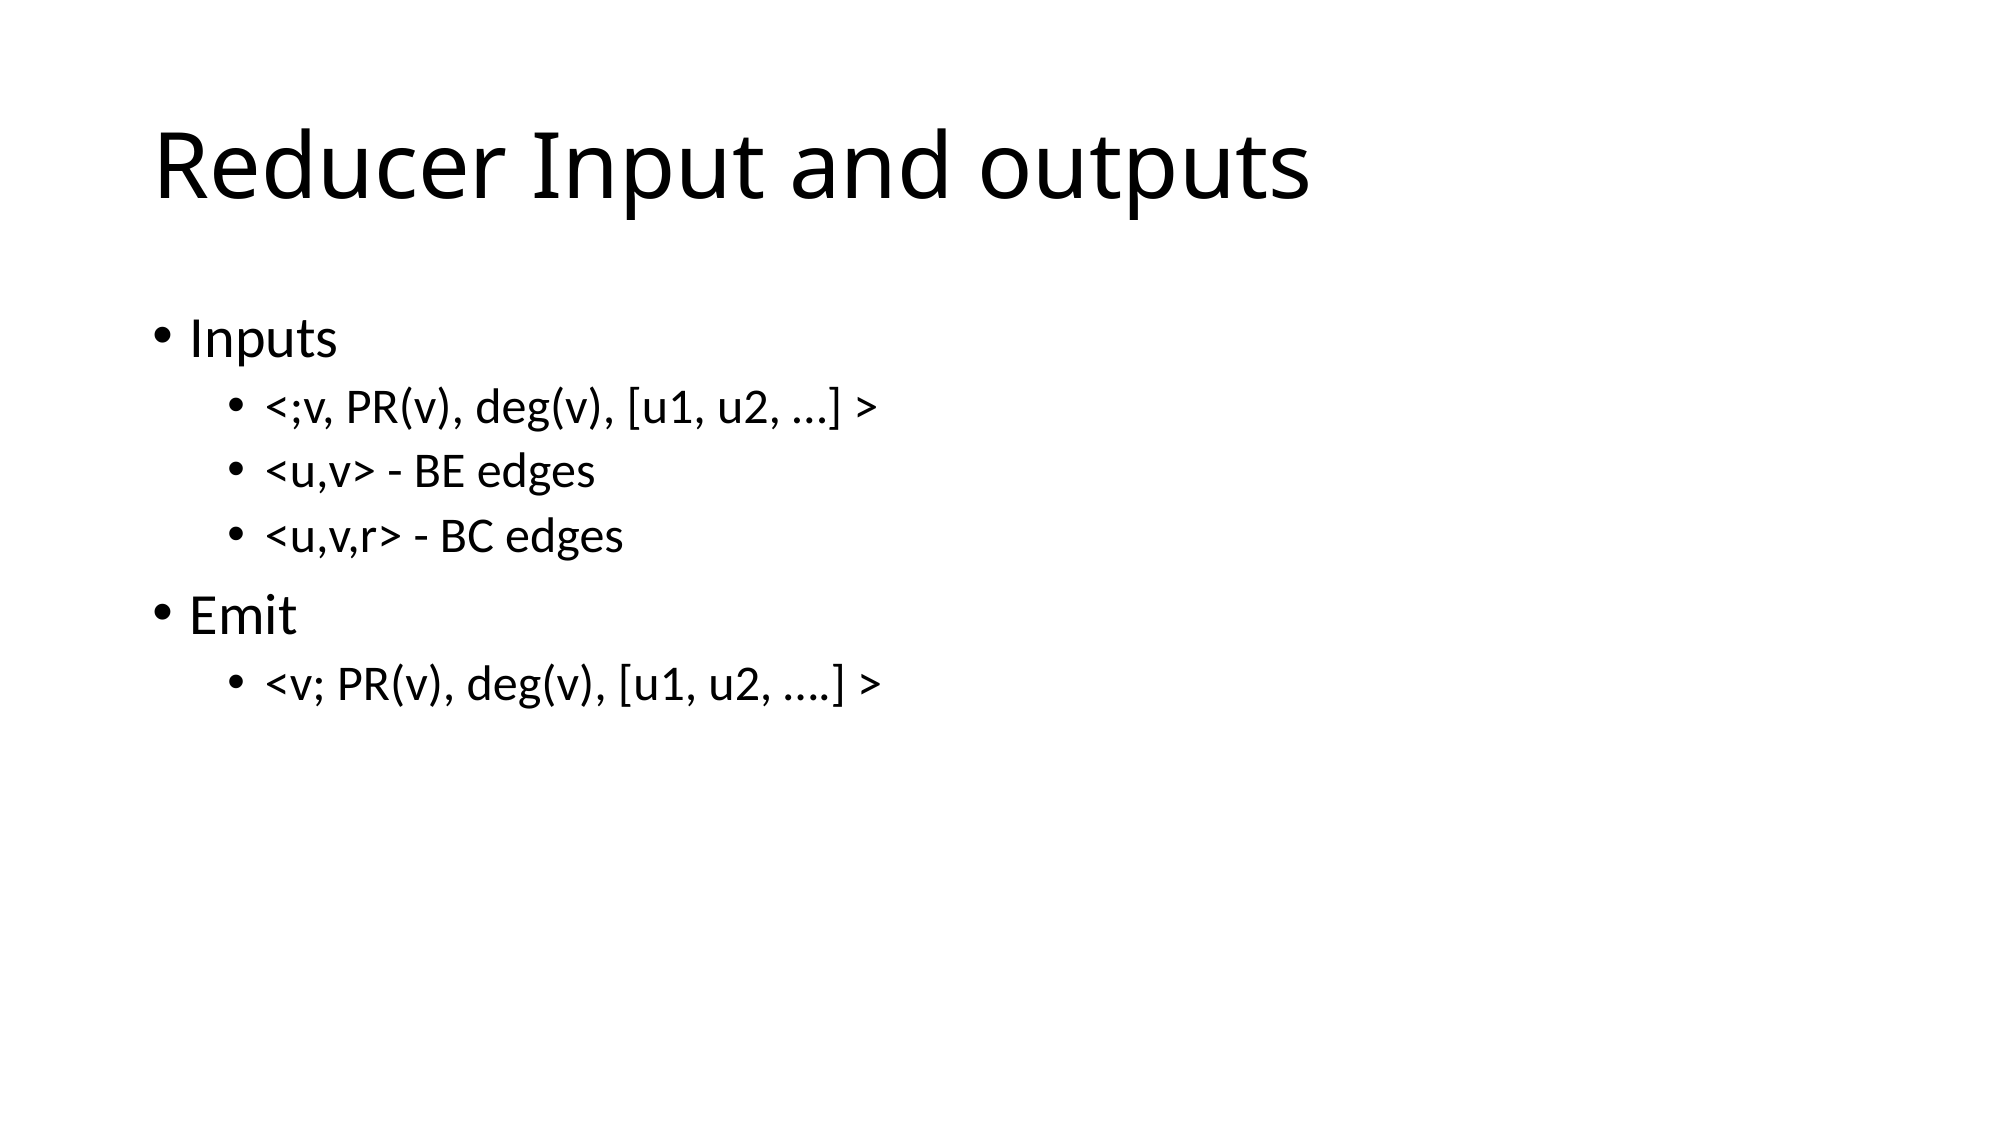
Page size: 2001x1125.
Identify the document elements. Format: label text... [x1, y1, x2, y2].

title Reducer Input and outputs [137, 59, 1863, 278]
list Inputs <;v, PR(v), deg(v), [u1, u2, …] > <u,v> - BE edges <u,v,r> - BC edges Emit <v; PR(v), deg(v), [u1, u2, ….] > [137, 299, 1863, 1014]
